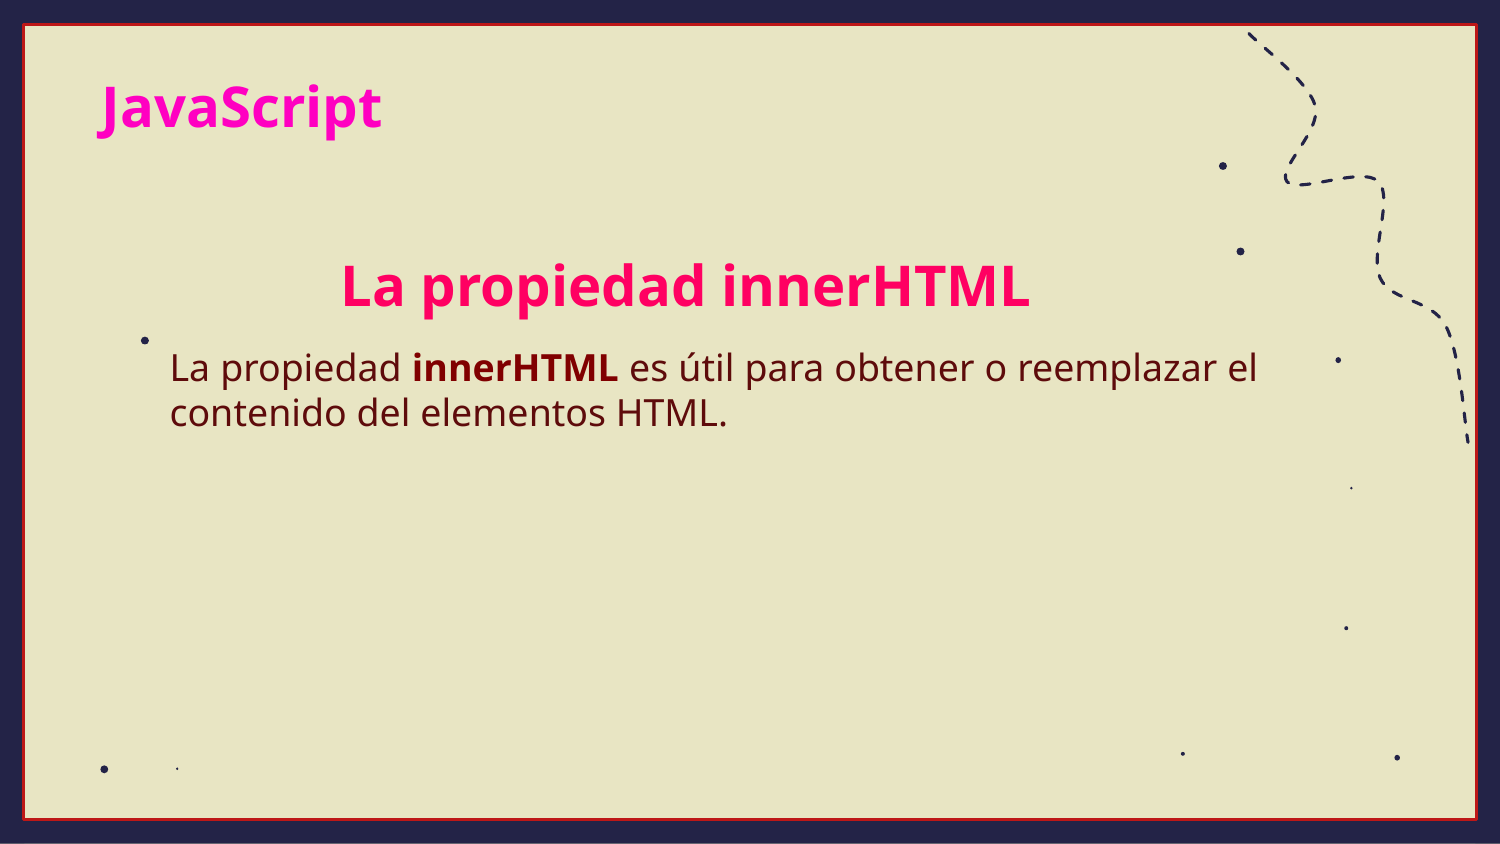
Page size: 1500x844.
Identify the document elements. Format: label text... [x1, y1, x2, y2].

text_box La propiedad innerHTML es útil para obtener o reemplazar el contenido del elementos HTML. [154, 336, 1274, 442]
text_box JavaScript [86, 63, 851, 146]
text_box La propiedad innerHTML [154, 242, 1218, 325]
